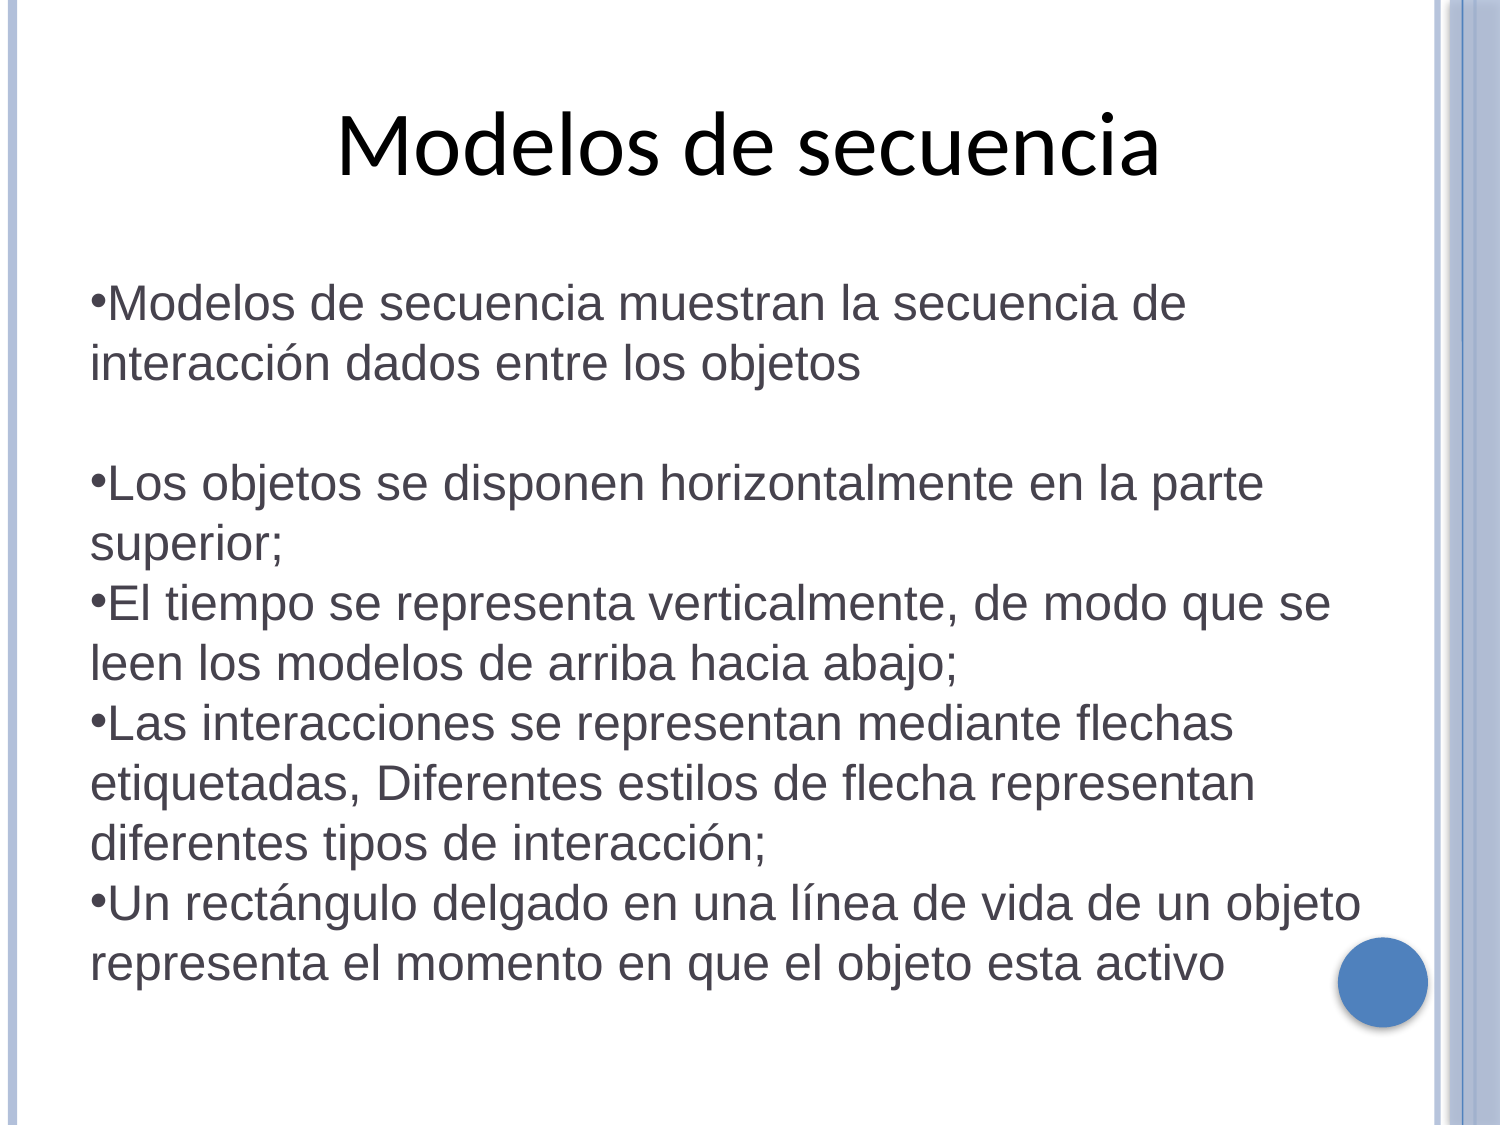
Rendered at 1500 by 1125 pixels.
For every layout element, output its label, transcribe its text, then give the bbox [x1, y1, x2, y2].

text_box Modelos de secuencia muestran la secuencia de interacción dados entre los objetos Los objetos se disponen horizontalmente en la parte superior; El tiempo se representa verticalmente, de modo que se leen los modelos de arriba hacia abajo; Las interacciones se representan mediante flechas etiquetadas, Diferentes estilos de flecha representan diferentes tipos de interacción; Un rectángulo delgado en una línea de vida de un objeto representa el momento en que el objeto esta activo [75, 262, 1425, 1005]
text_box Modelos de secuencia [75, 45, 1425, 233]
